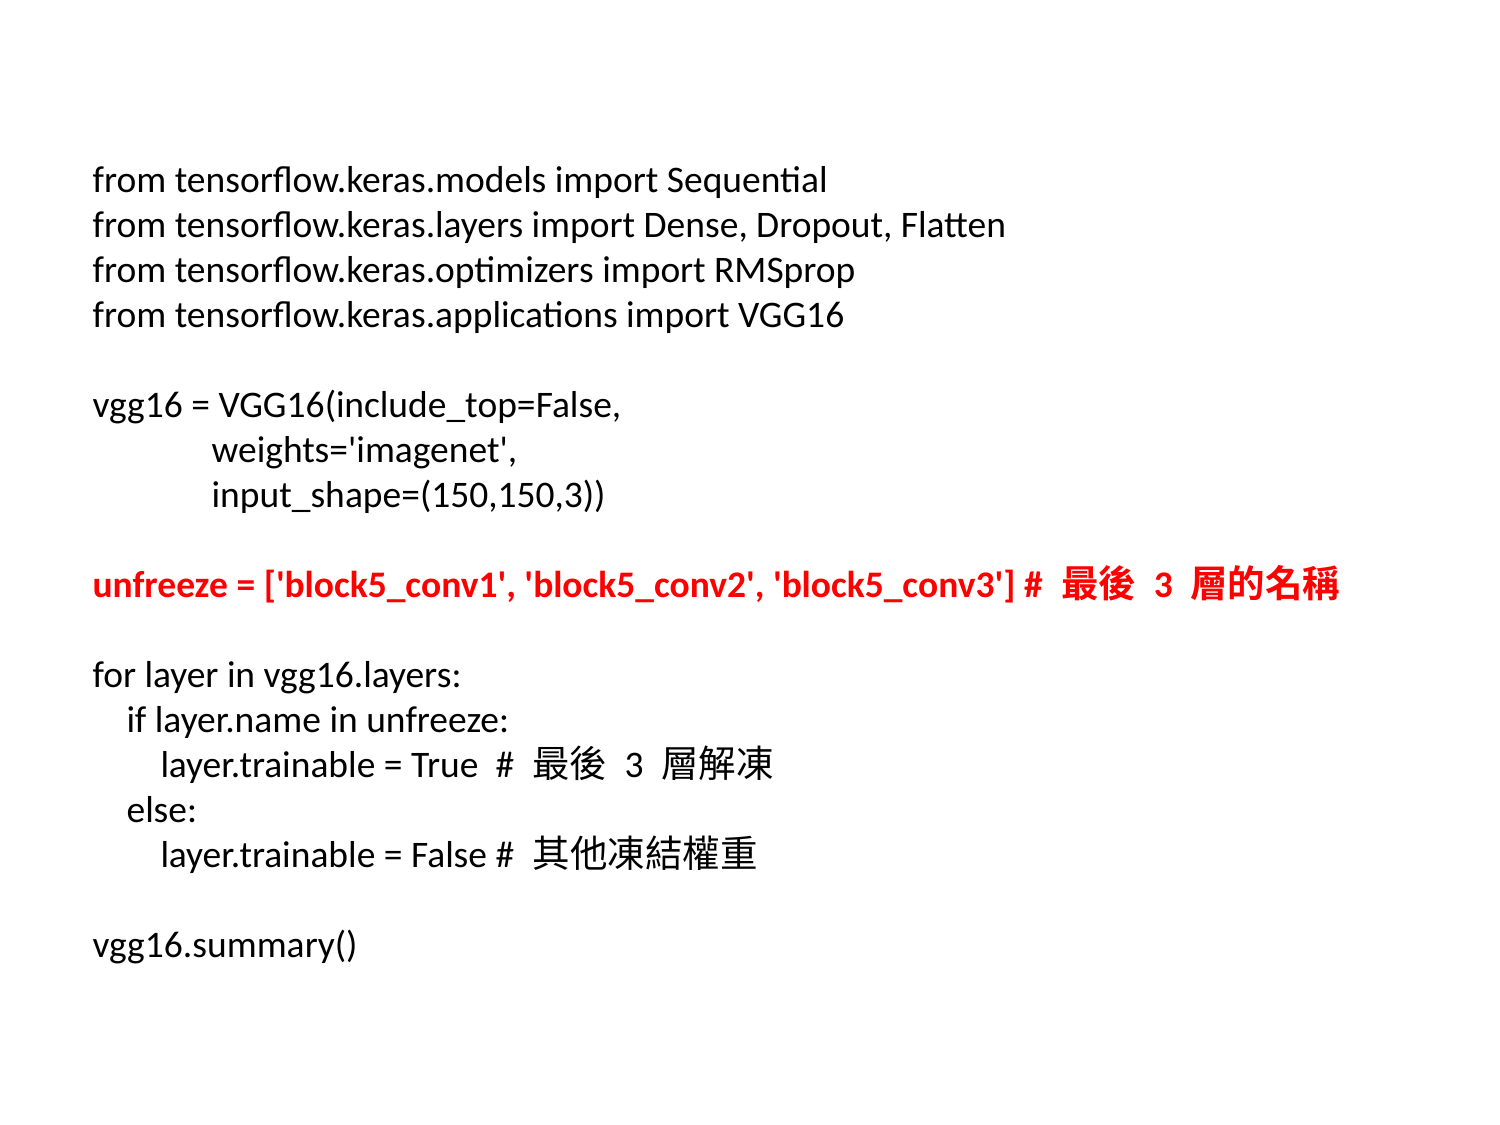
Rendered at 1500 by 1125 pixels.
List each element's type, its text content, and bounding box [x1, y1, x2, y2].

text_box from tensorflow.keras.models import Sequential from tensorflow.keras.layers import Dense, Dropout, Flatten from tensorflow.keras.optimizers import RMSprop from tensorflow.keras.applications import VGG16 vgg16 = VGG16(include_top=False, weights='imagenet', input_shape=(150,150,3)) unfreeze = ['block5_conv1', 'block5_conv2', 'block5_conv3'] # 最後 3 層的名稱 for layer in vgg16.layers: if layer.name in unfreeze: layer.trainable = True # 最後 3 層解凍 else: layer.trainable = False # 其他凍結權重 vgg16.summary() [77, 147, 1470, 973]
